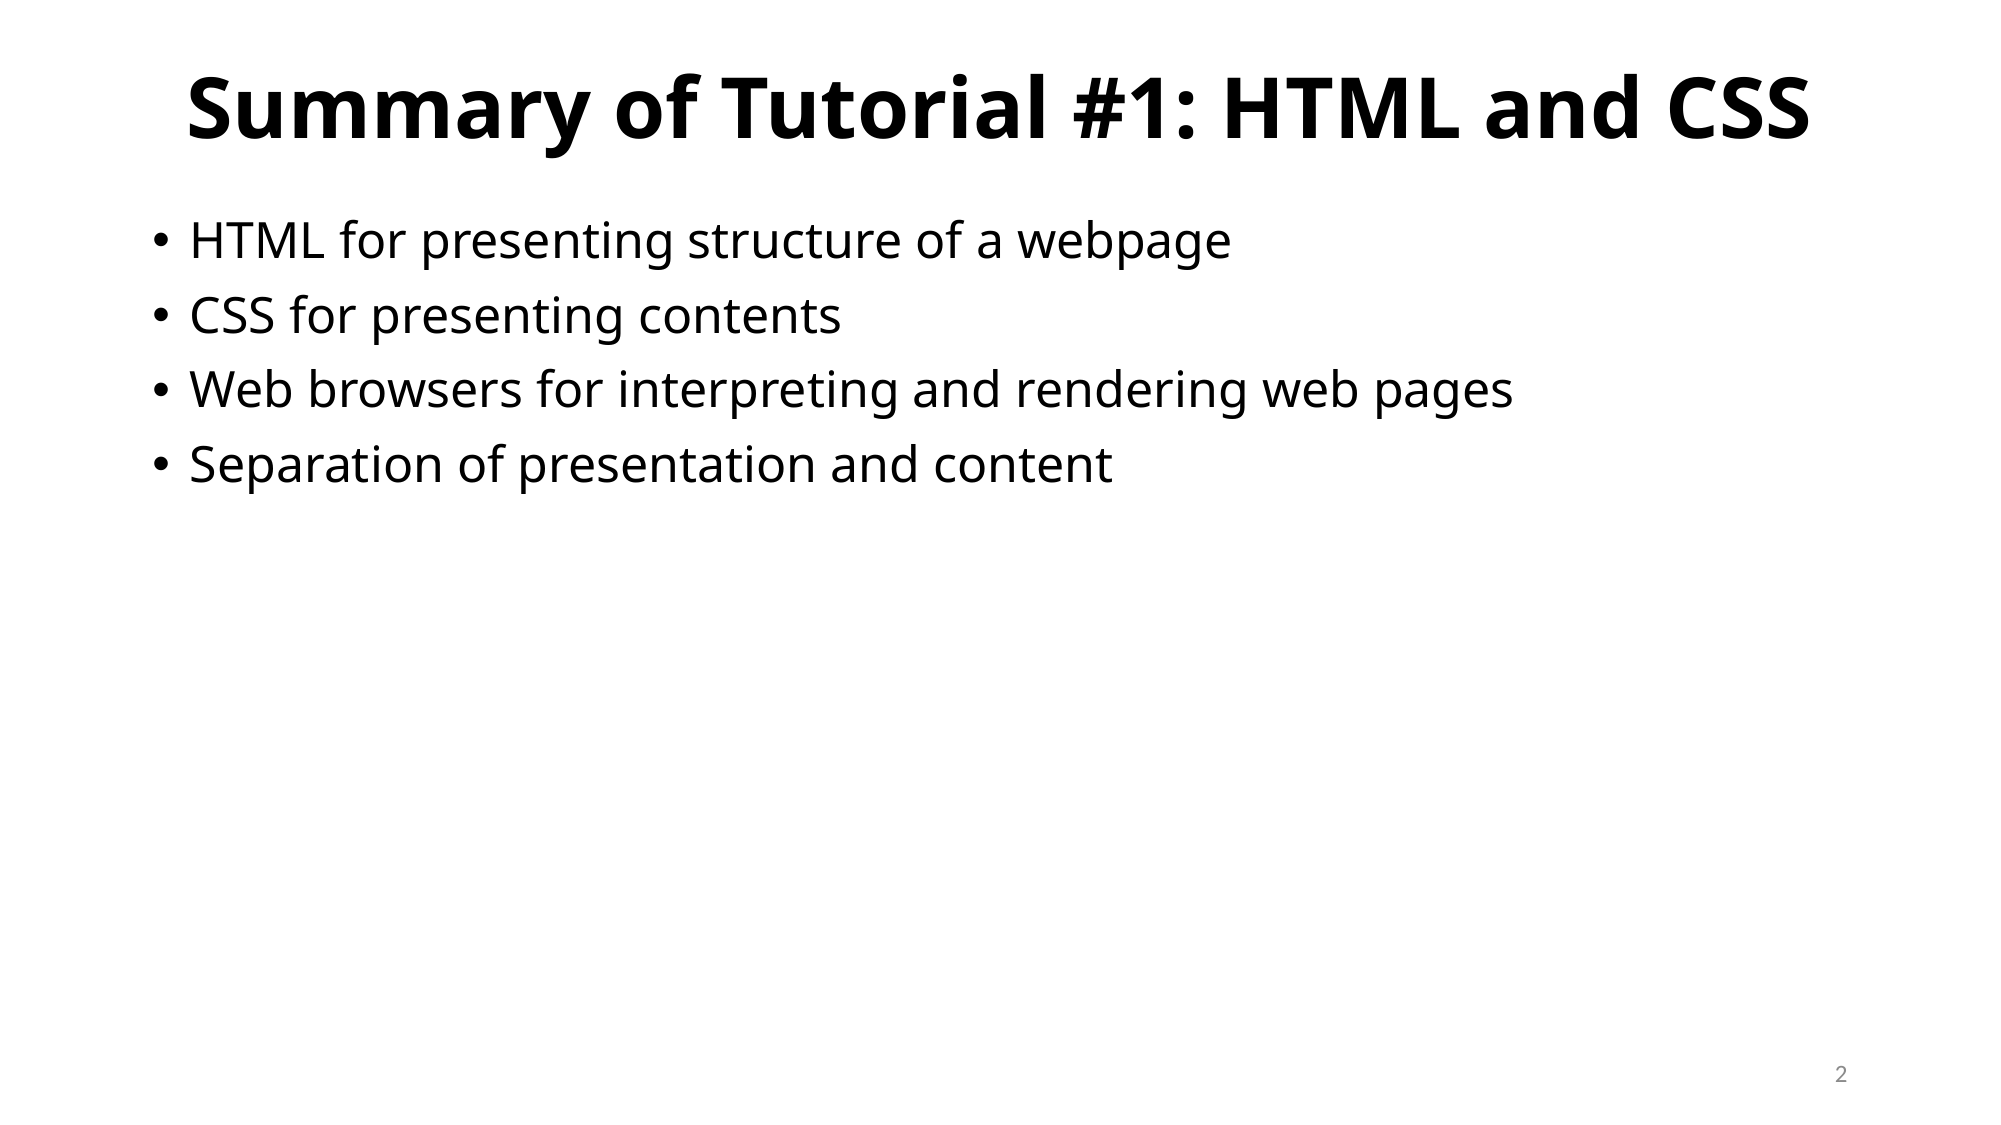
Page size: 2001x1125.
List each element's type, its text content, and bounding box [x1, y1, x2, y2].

list HTML for presenting structure of a webpage CSS for presenting contents Web browsers for interpreting and rendering web pages Separation of presentation and content [137, 207, 1863, 1014]
title Summary of Tutorial #1: HTML and CSS [137, 47, 1863, 177]
slide_number 2 [1412, 1042, 1863, 1103]
